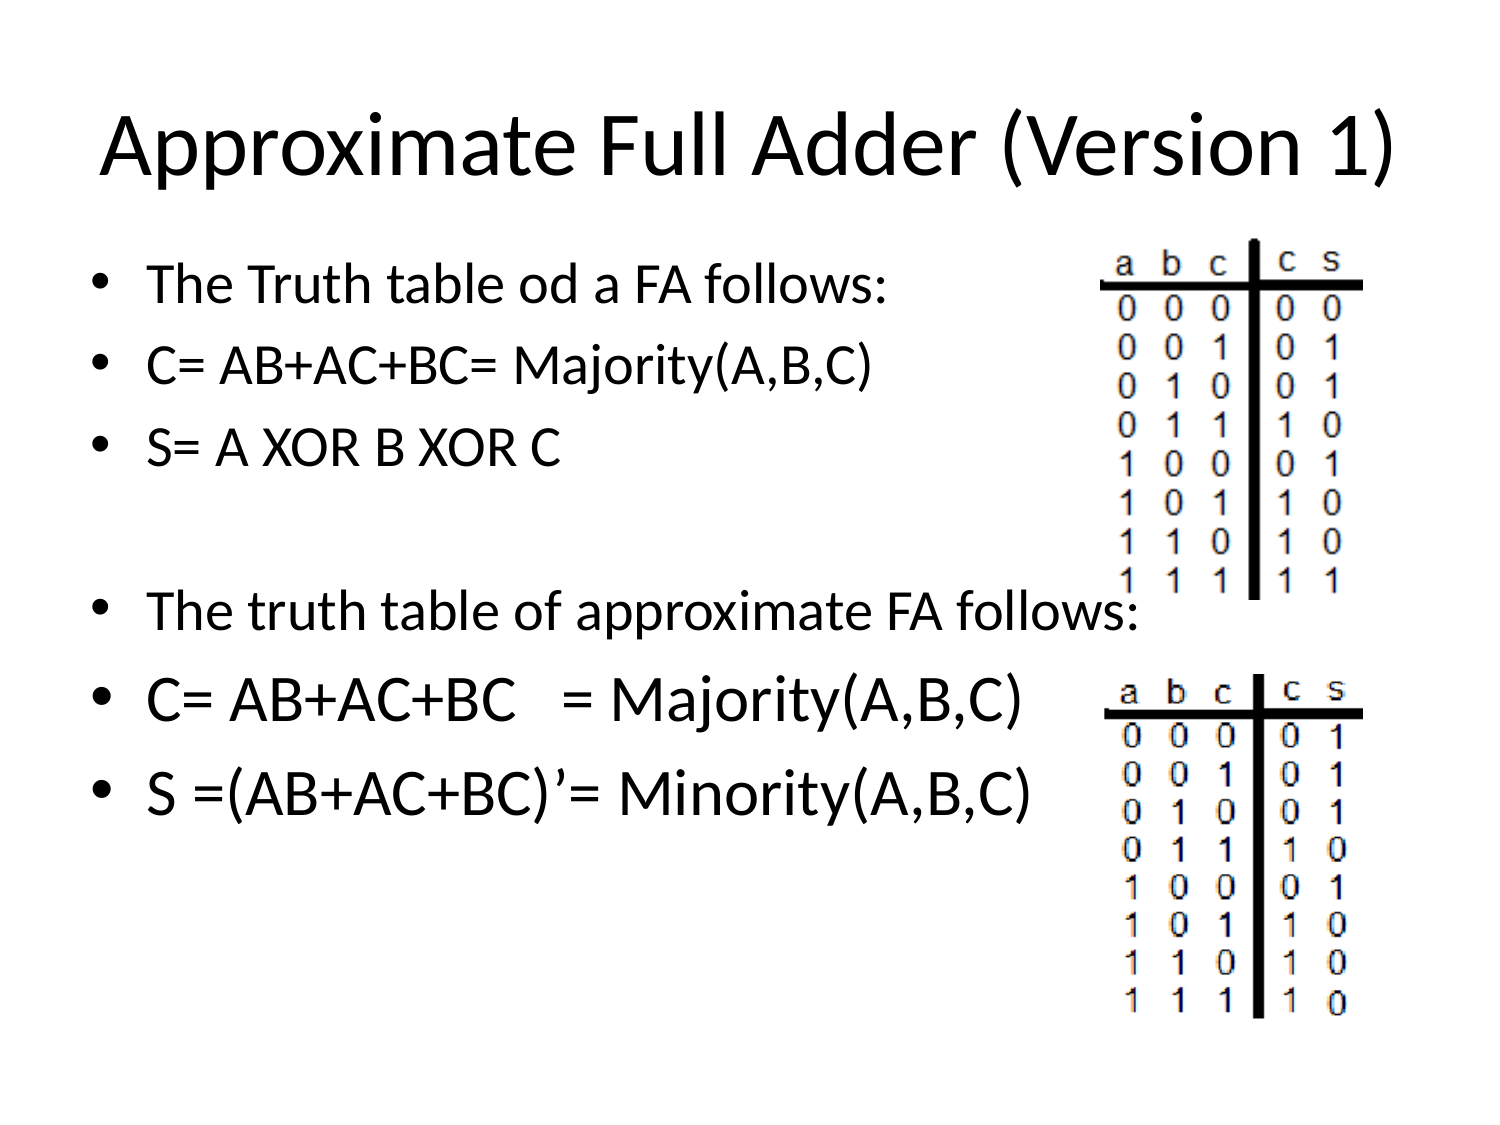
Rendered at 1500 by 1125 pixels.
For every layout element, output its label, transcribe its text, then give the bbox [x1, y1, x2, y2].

title Approximate Full Adder (Version 1) [75, 45, 1425, 233]
picture [1102, 674, 1363, 1026]
list The Truth table od a FA follows: C= AB+AC+BC= Majority(A,B,C) S= A XOR B XOR C The truth table of approximate FA follows: C= AB+AC+BC = Majority(A,B,C) S =(AB+AC+BC)’= Minority(A,B,C) [75, 237, 1450, 1063]
picture [1099, 237, 1363, 601]
